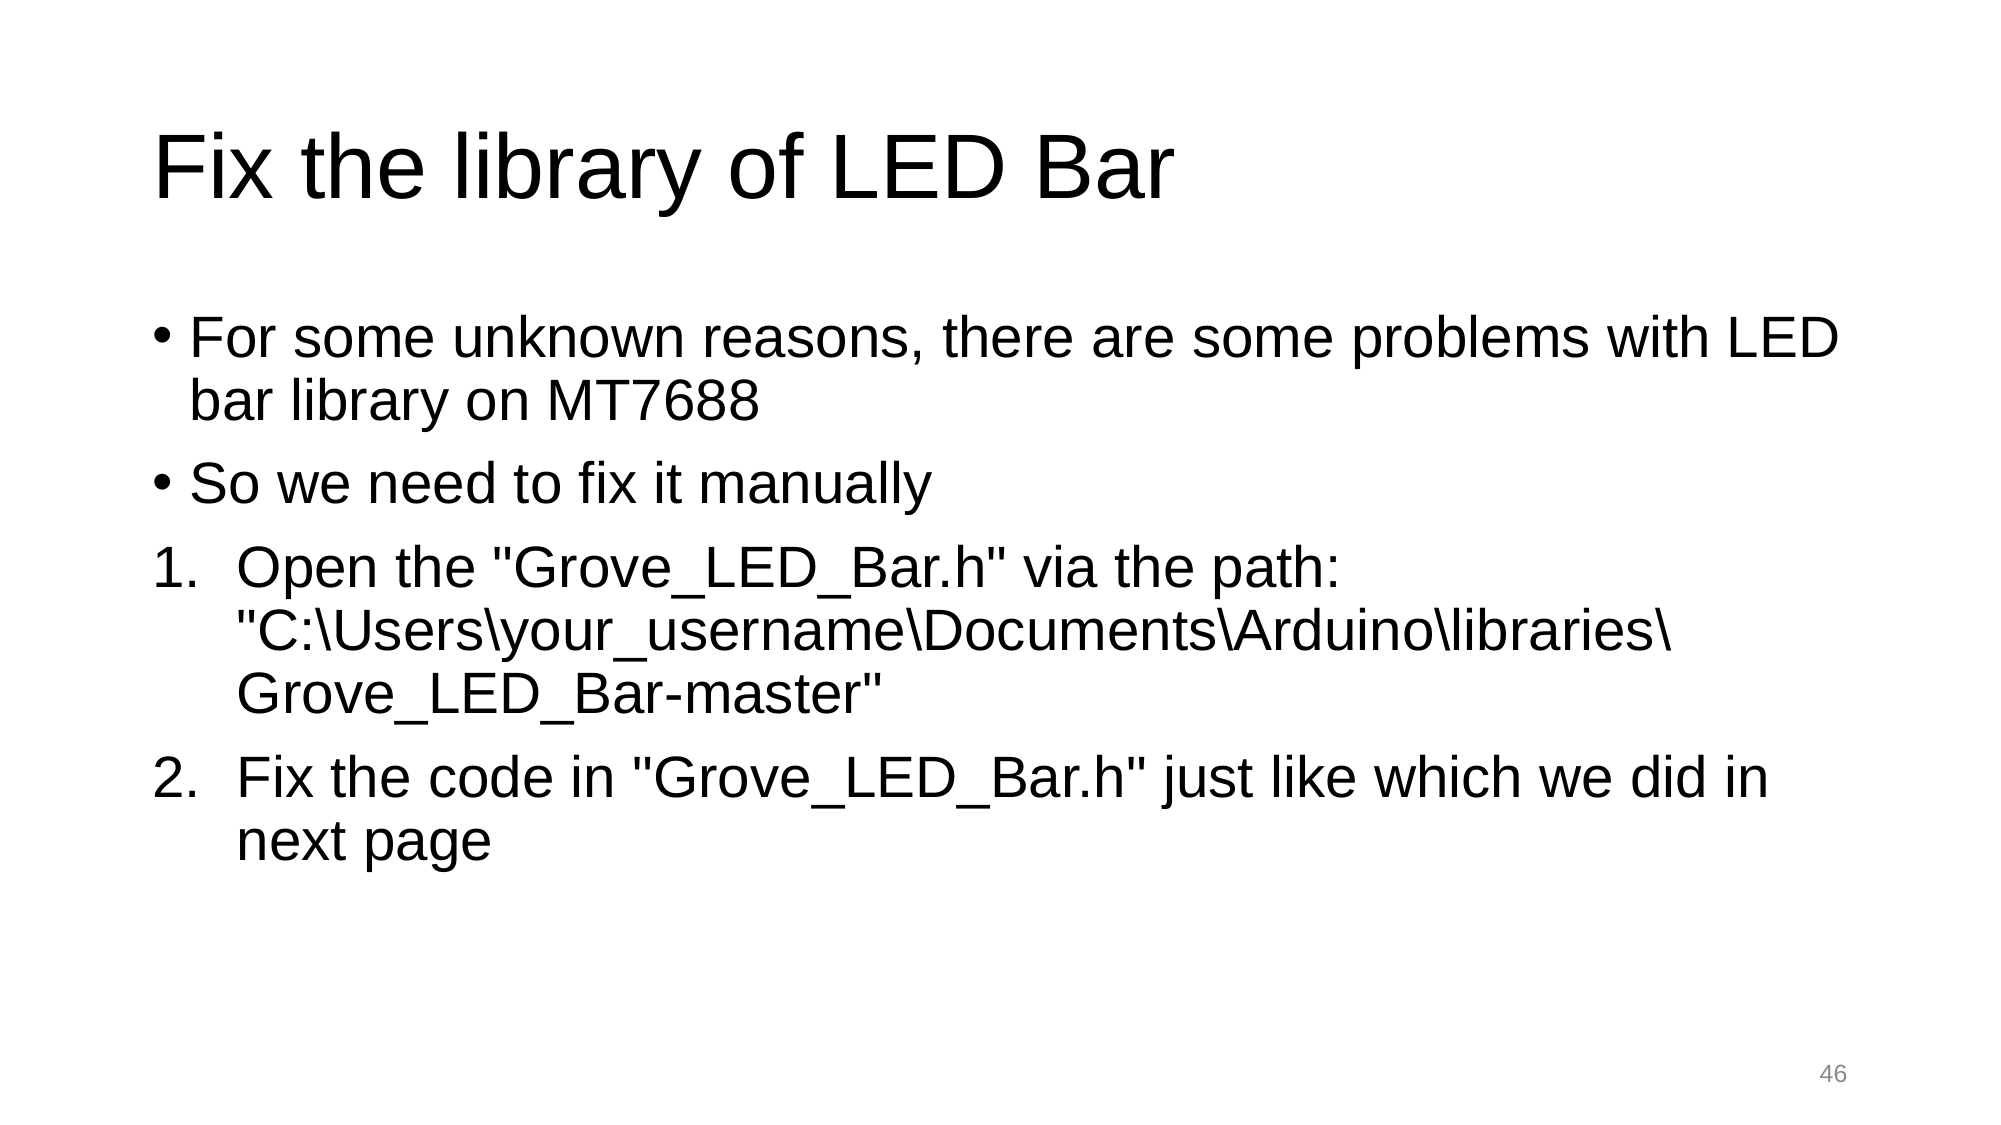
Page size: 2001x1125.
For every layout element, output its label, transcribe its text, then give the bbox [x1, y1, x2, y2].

list For some unknown reasons, there are some problems with LED bar library on MT7688 So we need to fix it manually Open the "Grove_LED_Bar.h" via the path: "C:\Users\your_username\Documents\Arduino\libraries\Grove_LED_Bar-master" Fix the code in "Grove_LED_Bar.h" just like which we did in next page [137, 299, 1863, 1014]
slide_number 46 [1412, 1042, 1863, 1103]
title Fix the library of LED Bar [137, 59, 1863, 278]
